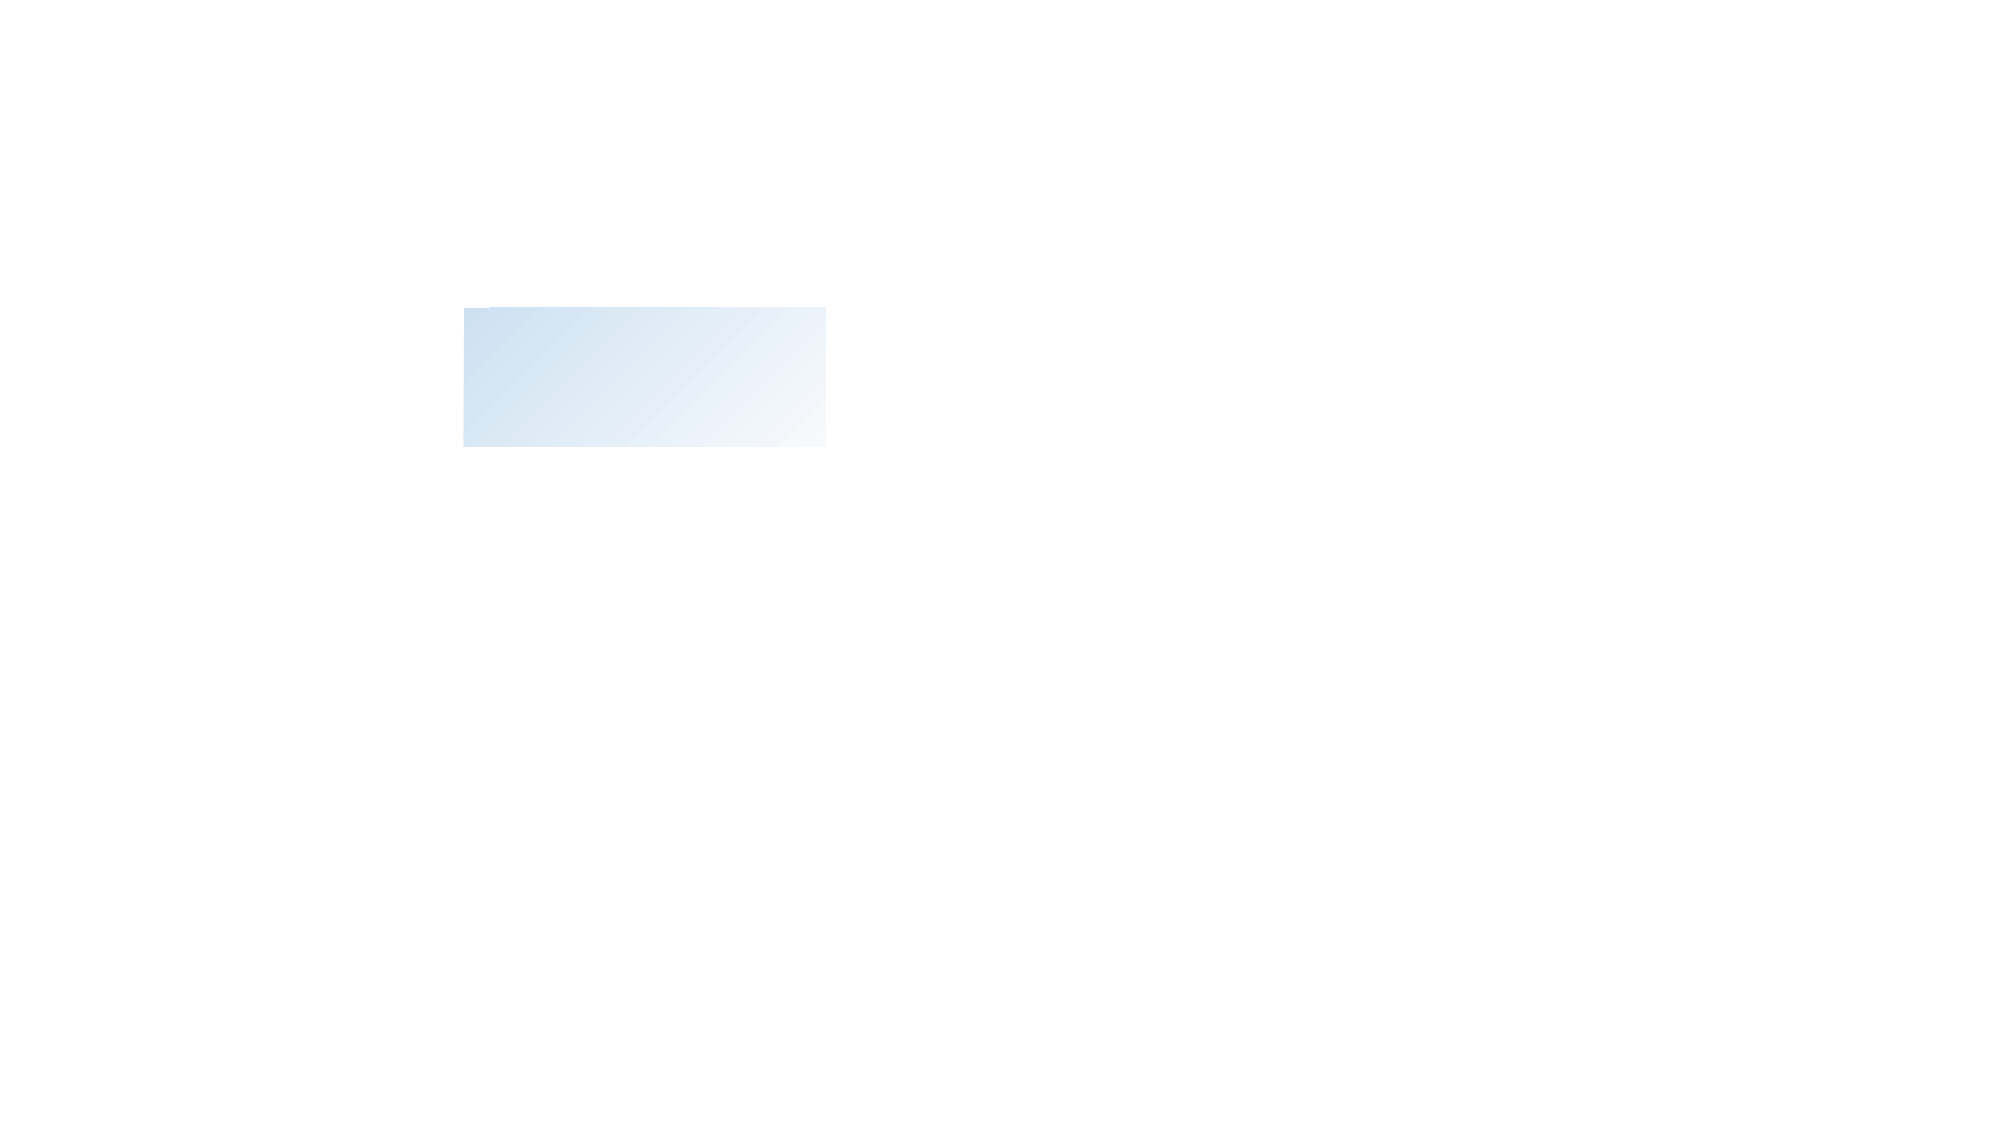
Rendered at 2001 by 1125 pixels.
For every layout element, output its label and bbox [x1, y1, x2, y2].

text_box [463, 307, 827, 448]
